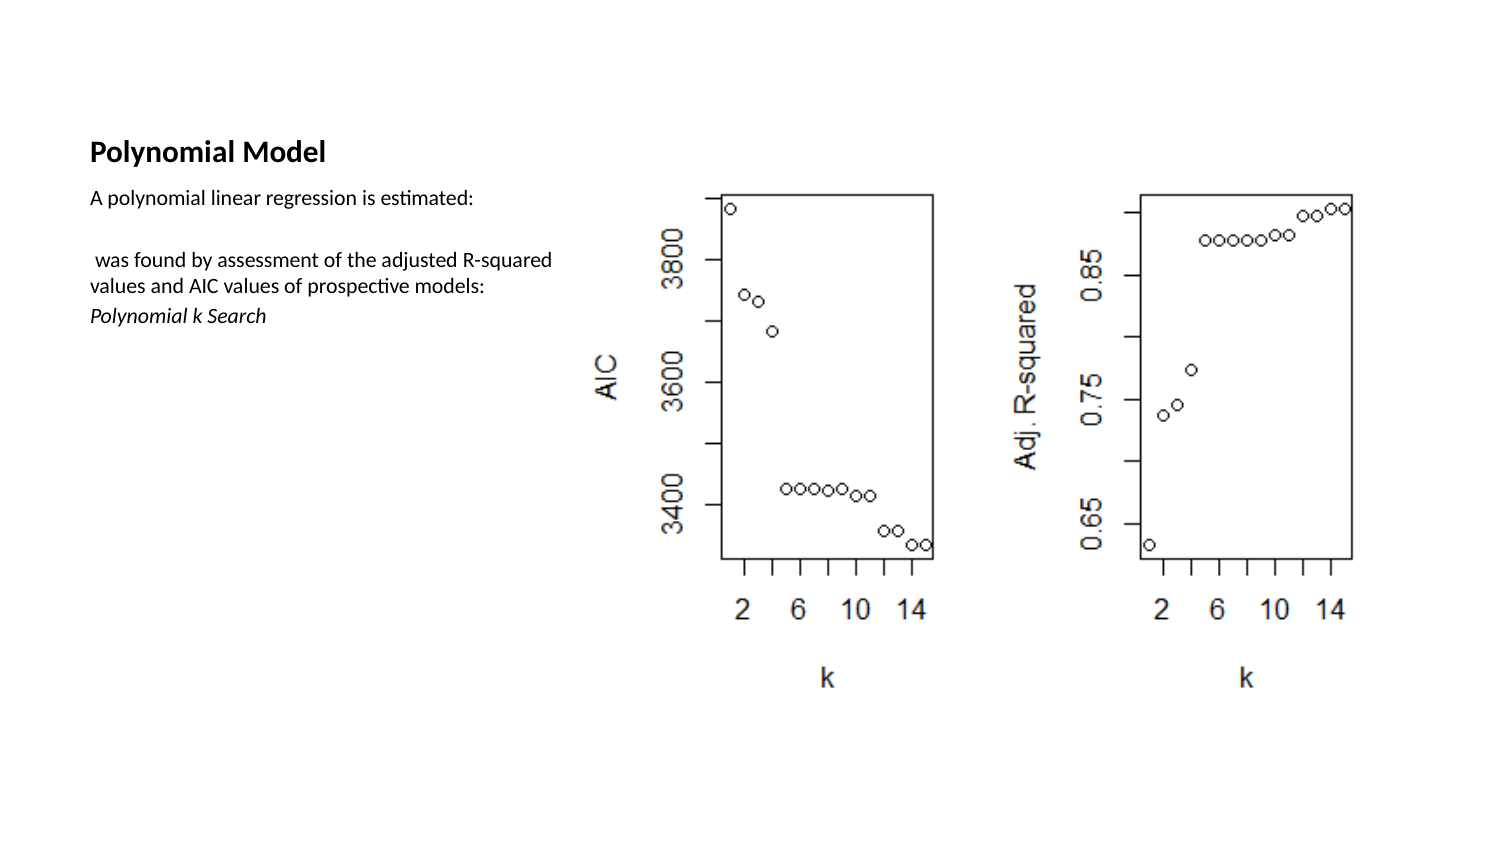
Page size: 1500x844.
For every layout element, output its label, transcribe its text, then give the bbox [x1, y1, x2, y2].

title Polynomial Model [75, 33, 569, 177]
picture [585, 58, 1424, 730]
